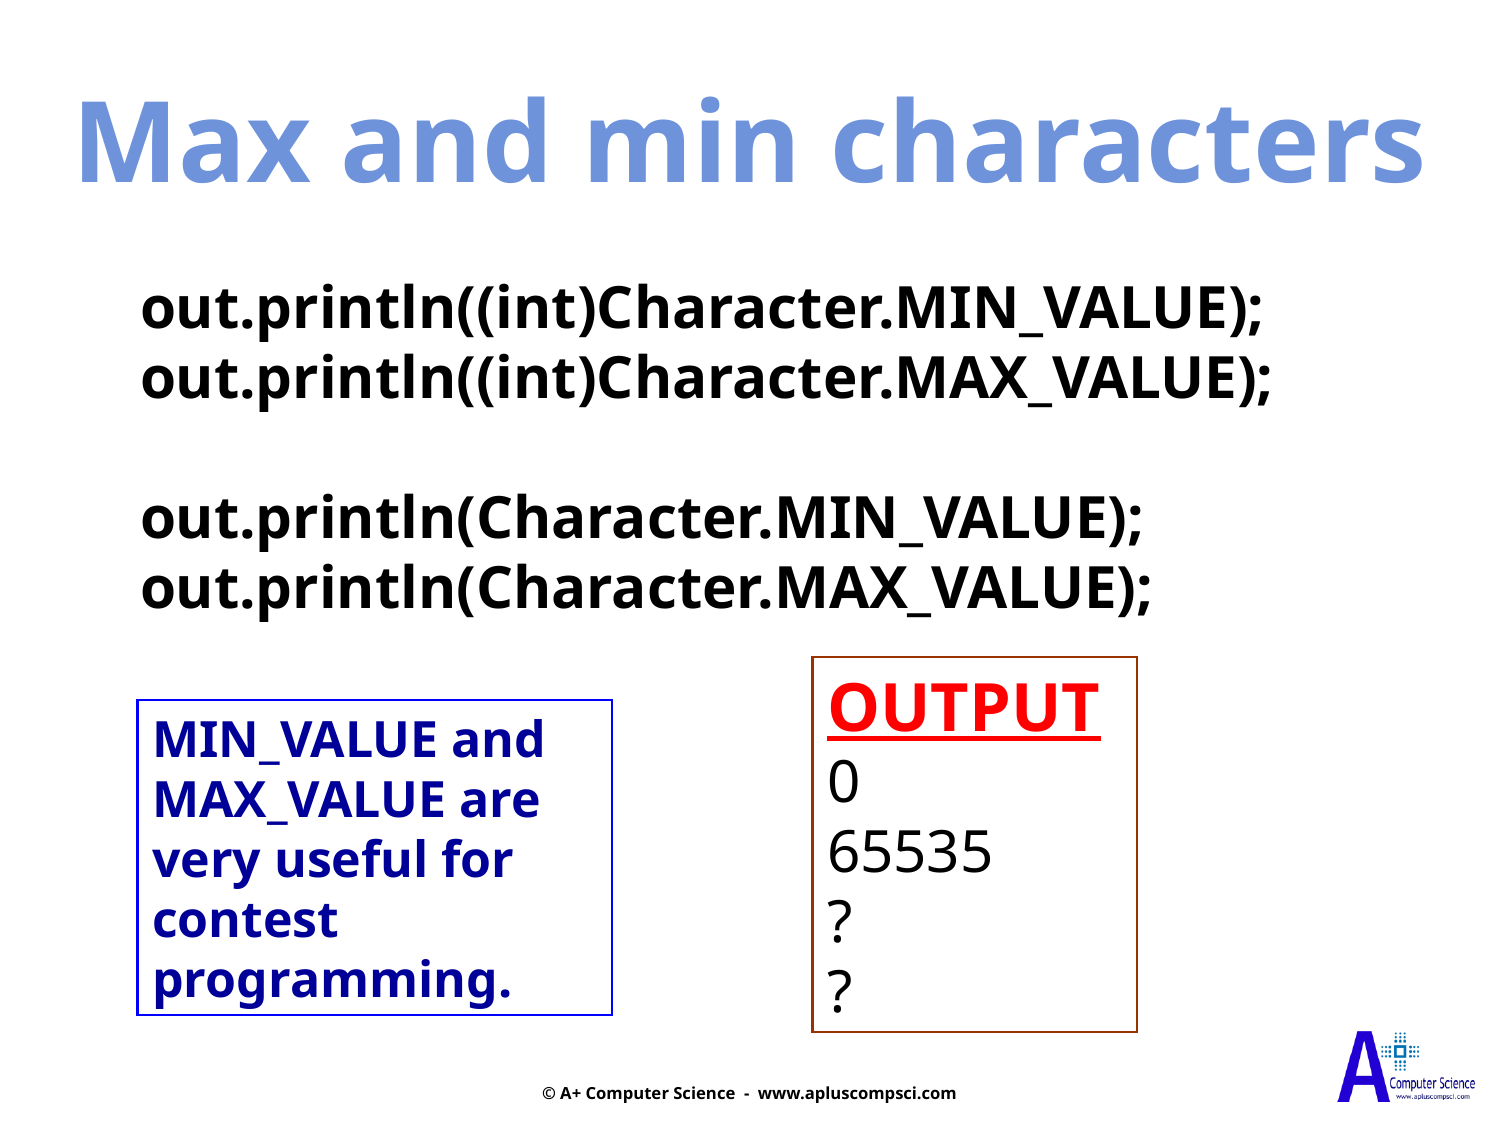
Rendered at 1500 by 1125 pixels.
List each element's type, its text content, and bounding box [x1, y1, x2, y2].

text_box Max and min characters [0, 62, 1500, 213]
text_box out.println((int)Character.MIN_VALUE); out.println((int)Character.MAX_VALUE); out.println(Character.MIN_VALUE); out.println(Character.MAX_VALUE); [125, 262, 1355, 628]
picture [1337, 1031, 1475, 1102]
text_box OUTPUT 0 65535 ? ? [812, 657, 1138, 1032]
text_box MIN_VALUE and MAX_VALUE are very useful for contest programming. [137, 699, 613, 1015]
footer © A+ Computer Science - www.apluscompsci.com [512, 1024, 988, 1101]
